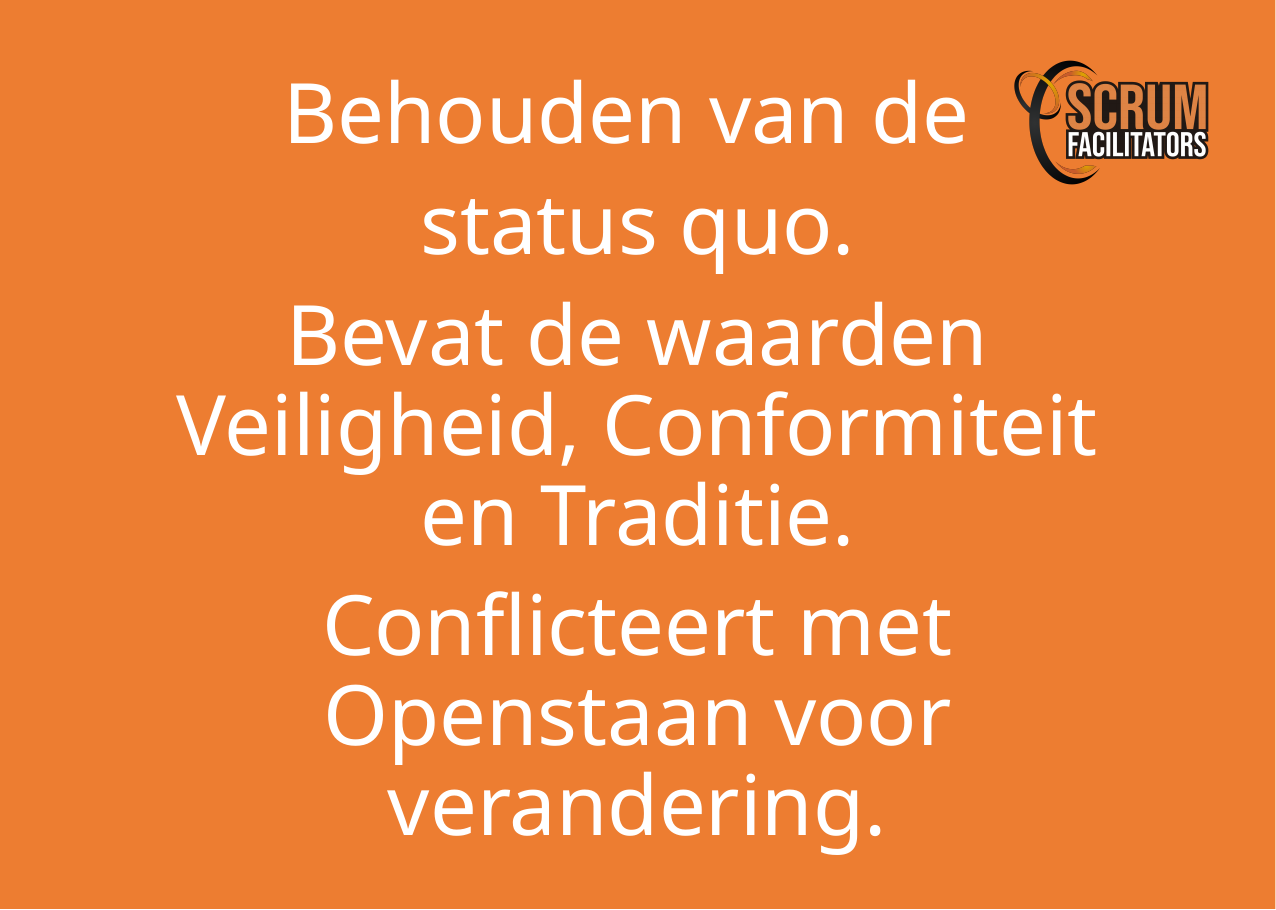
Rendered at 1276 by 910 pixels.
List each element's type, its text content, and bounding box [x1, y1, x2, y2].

picture [1011, 57, 1211, 187]
list Behouden van de status quo. Bevat de waarden Veiligheid, Conformiteit en Traditie. Conflicteert met Openstaan voor verandering. [132, 291, 1143, 618]
